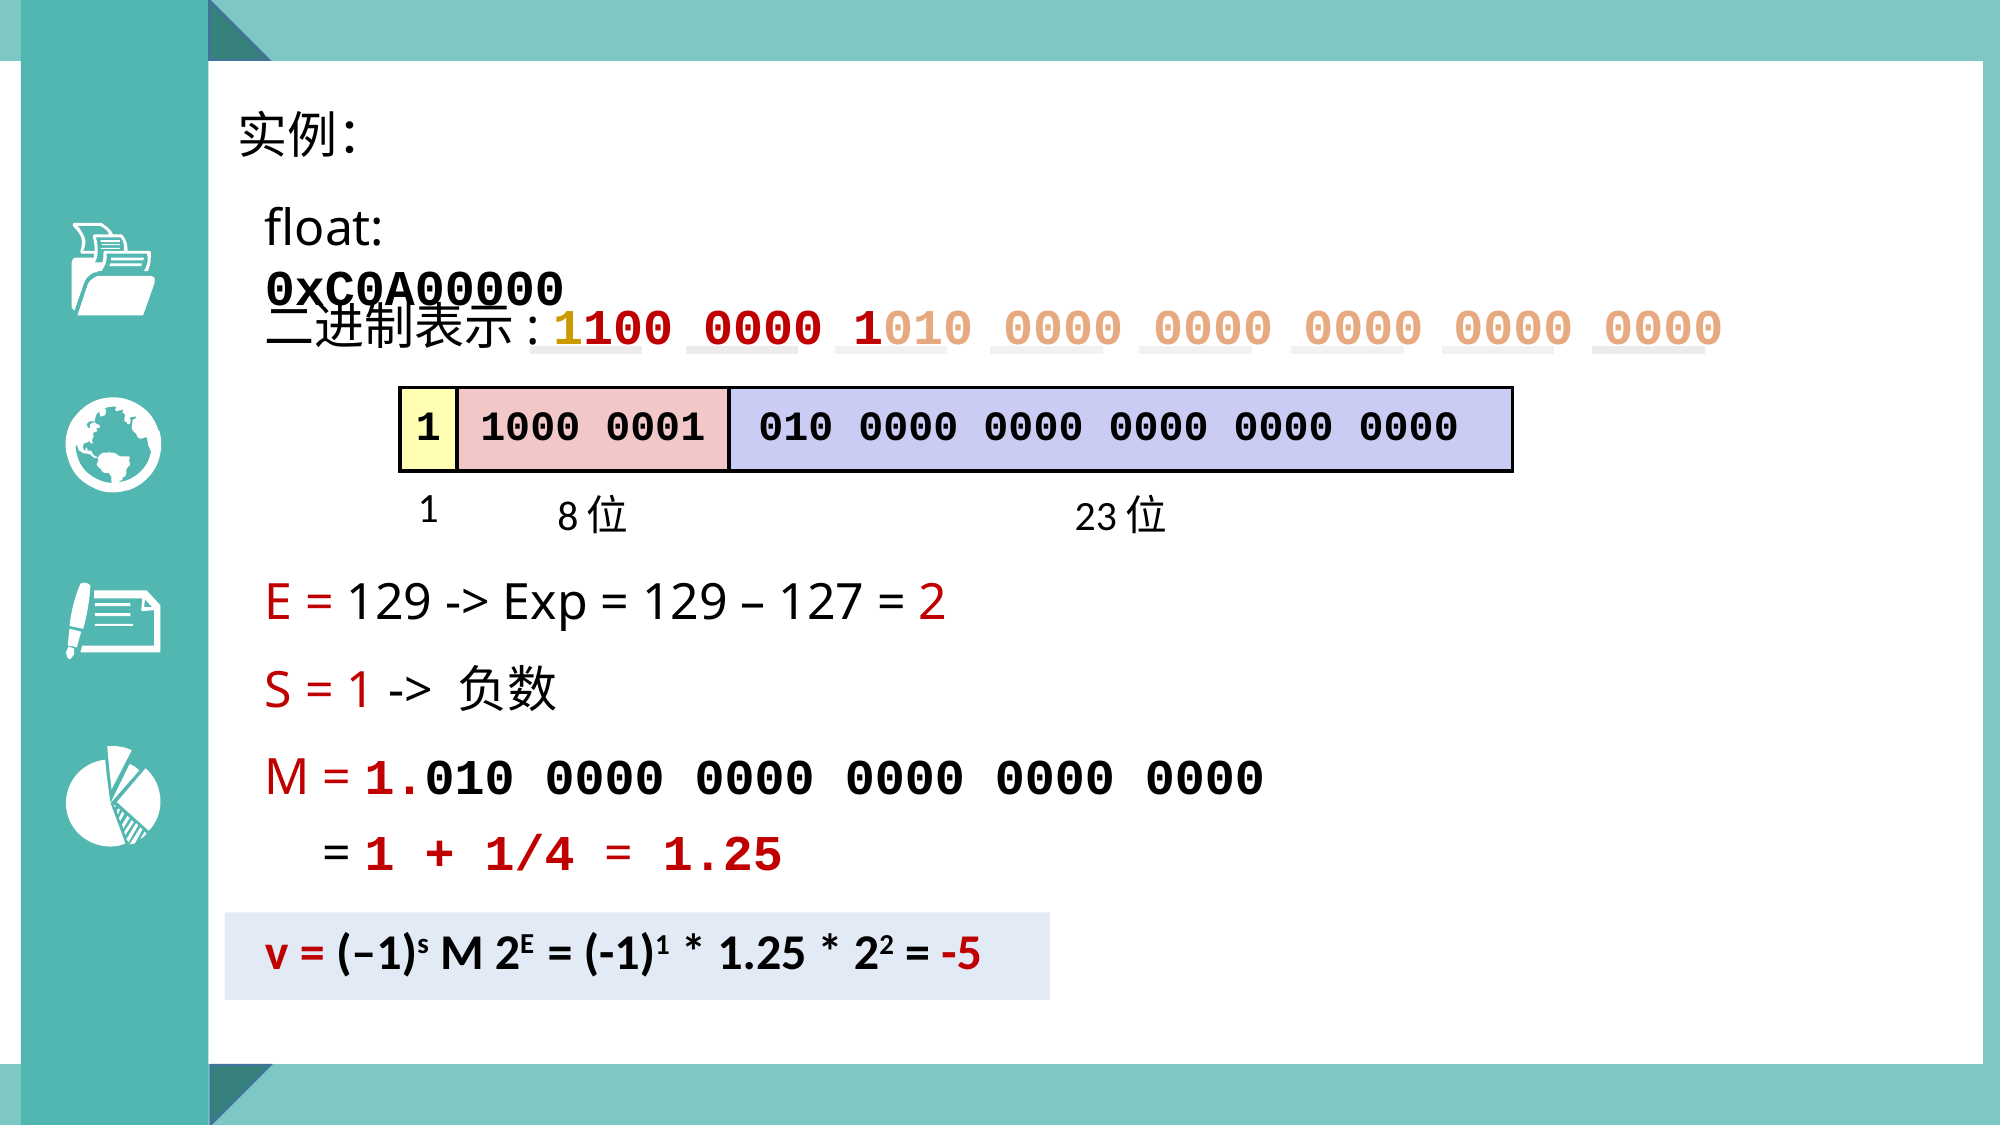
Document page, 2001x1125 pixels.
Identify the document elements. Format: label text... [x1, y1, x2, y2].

table_header 010 0000 0000 0000 0000 0000 [731, 389, 1511, 469]
text_box E = 129 -> Exp = 129 – 127 = 2 [249, 562, 1350, 638]
text_box 二进制表示: 1100 0000 1010 0000 0000 0000 0000 0000 [249, 287, 1793, 363]
table_header 1 [402, 389, 455, 469]
text_box [224, 912, 1050, 1000]
table_cell 23位 [729, 473, 1512, 554]
text_box M = 1 + 1/4 = 1.25 [249, 813, 1350, 888]
table_header 1000 0001 [459, 389, 727, 469]
table_cell 8位 [457, 473, 729, 554]
text_box v = (–1)s M 2E = (-1)1 * 1.25 * 22 = -5 [249, 912, 1050, 988]
text_box S = 1 -> 负数 [249, 649, 1350, 725]
text_box 实例： [222, 96, 860, 171]
text_box float: 0xC0A00000 [249, 188, 709, 287]
table_cell 1 [400, 473, 457, 554]
text_box M = 1.010 0000 0000 0000 0000 0000 [249, 737, 1350, 813]
